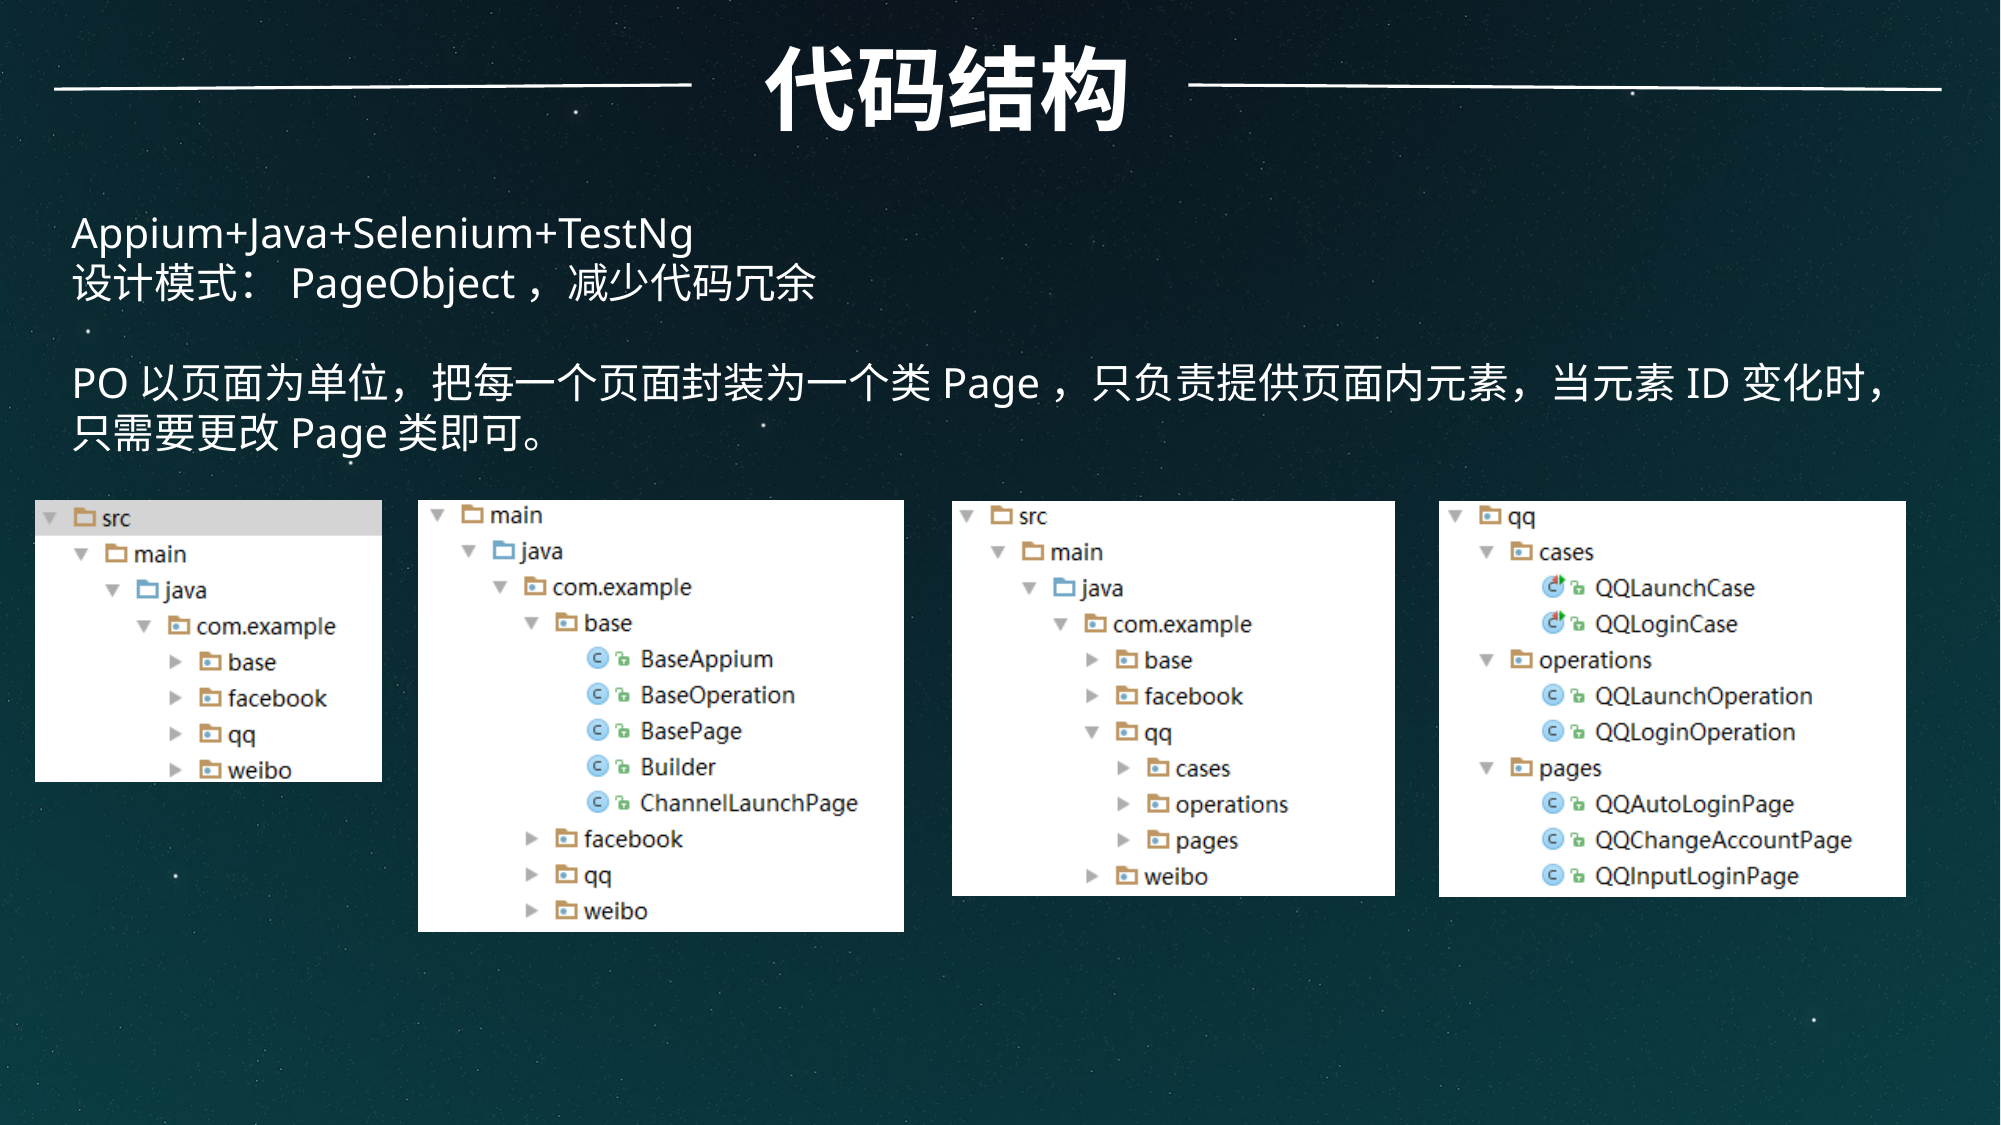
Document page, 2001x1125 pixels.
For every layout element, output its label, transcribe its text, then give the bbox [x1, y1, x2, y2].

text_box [1188, 84, 1942, 90]
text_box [54, 84, 692, 90]
text_box Appium+Java+Selenium+TestNg 设计模式：PageObject，减少代码冗余 PO以页面为单位，把每一个页面封装为一个类Page，只负责提供页面内元素，当元素ID变化时，只需要更改Page类即可。 [56, 199, 1944, 465]
text_box 代码结构 [749, 24, 1147, 150]
picture [0, 0, 2001, 1125]
